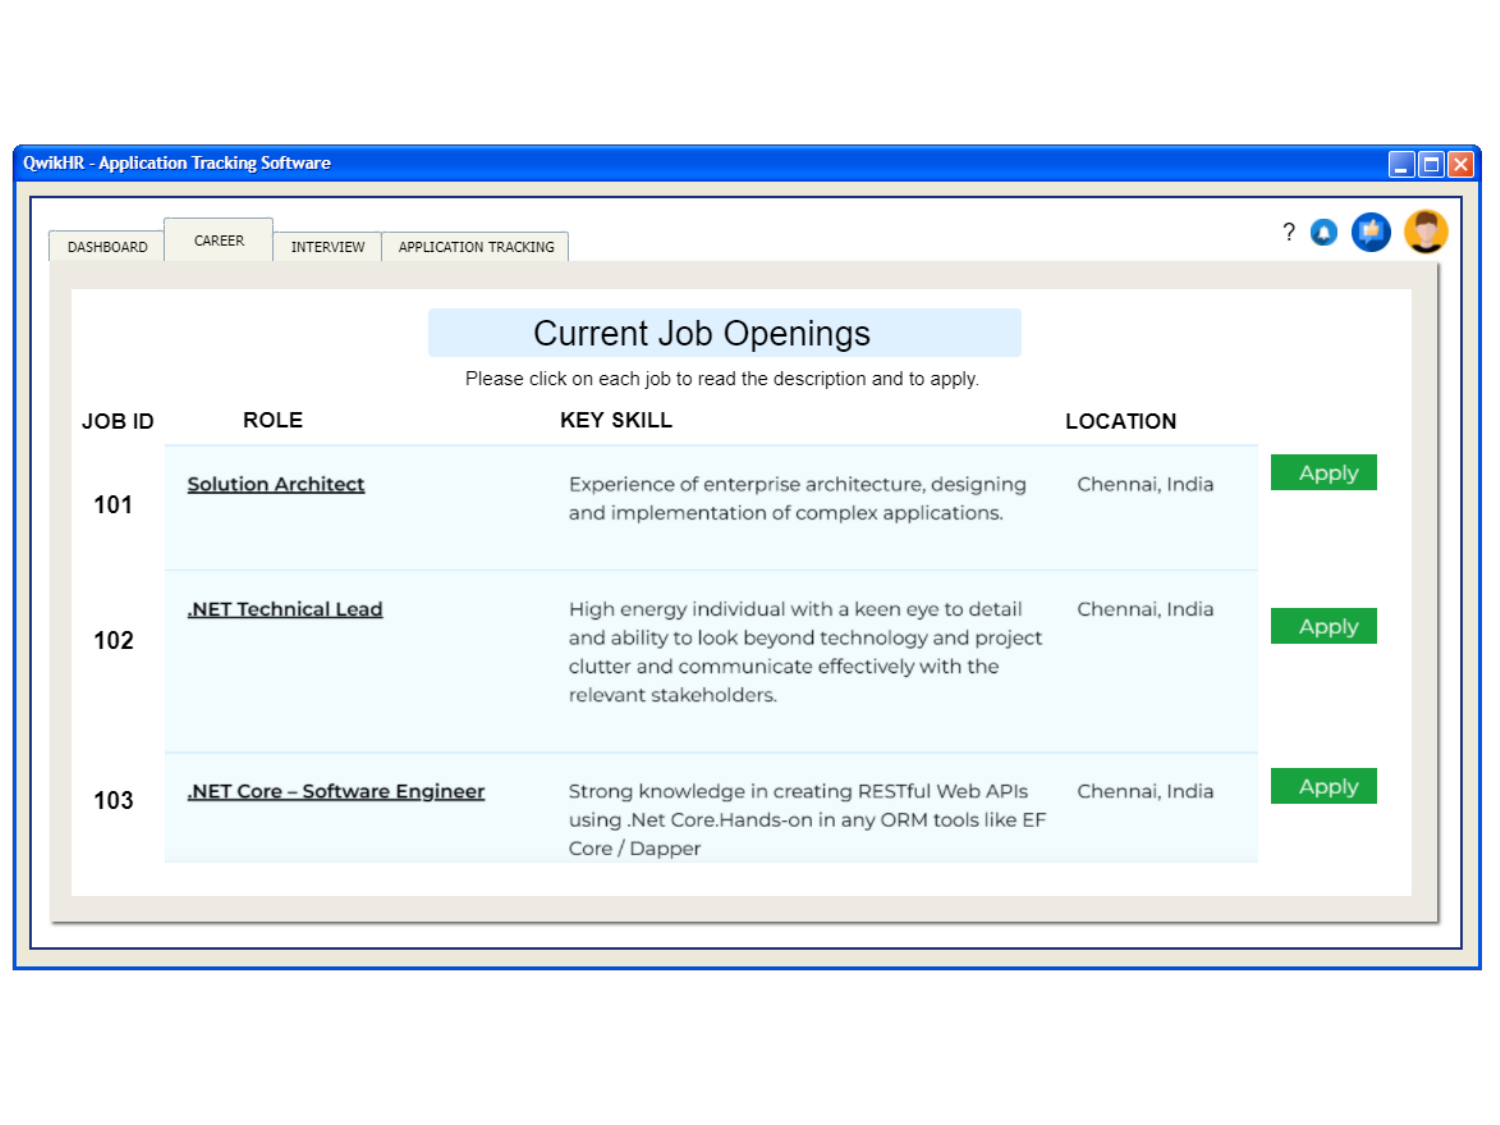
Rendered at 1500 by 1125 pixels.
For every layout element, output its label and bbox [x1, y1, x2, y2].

picture [0, 128, 1500, 997]
